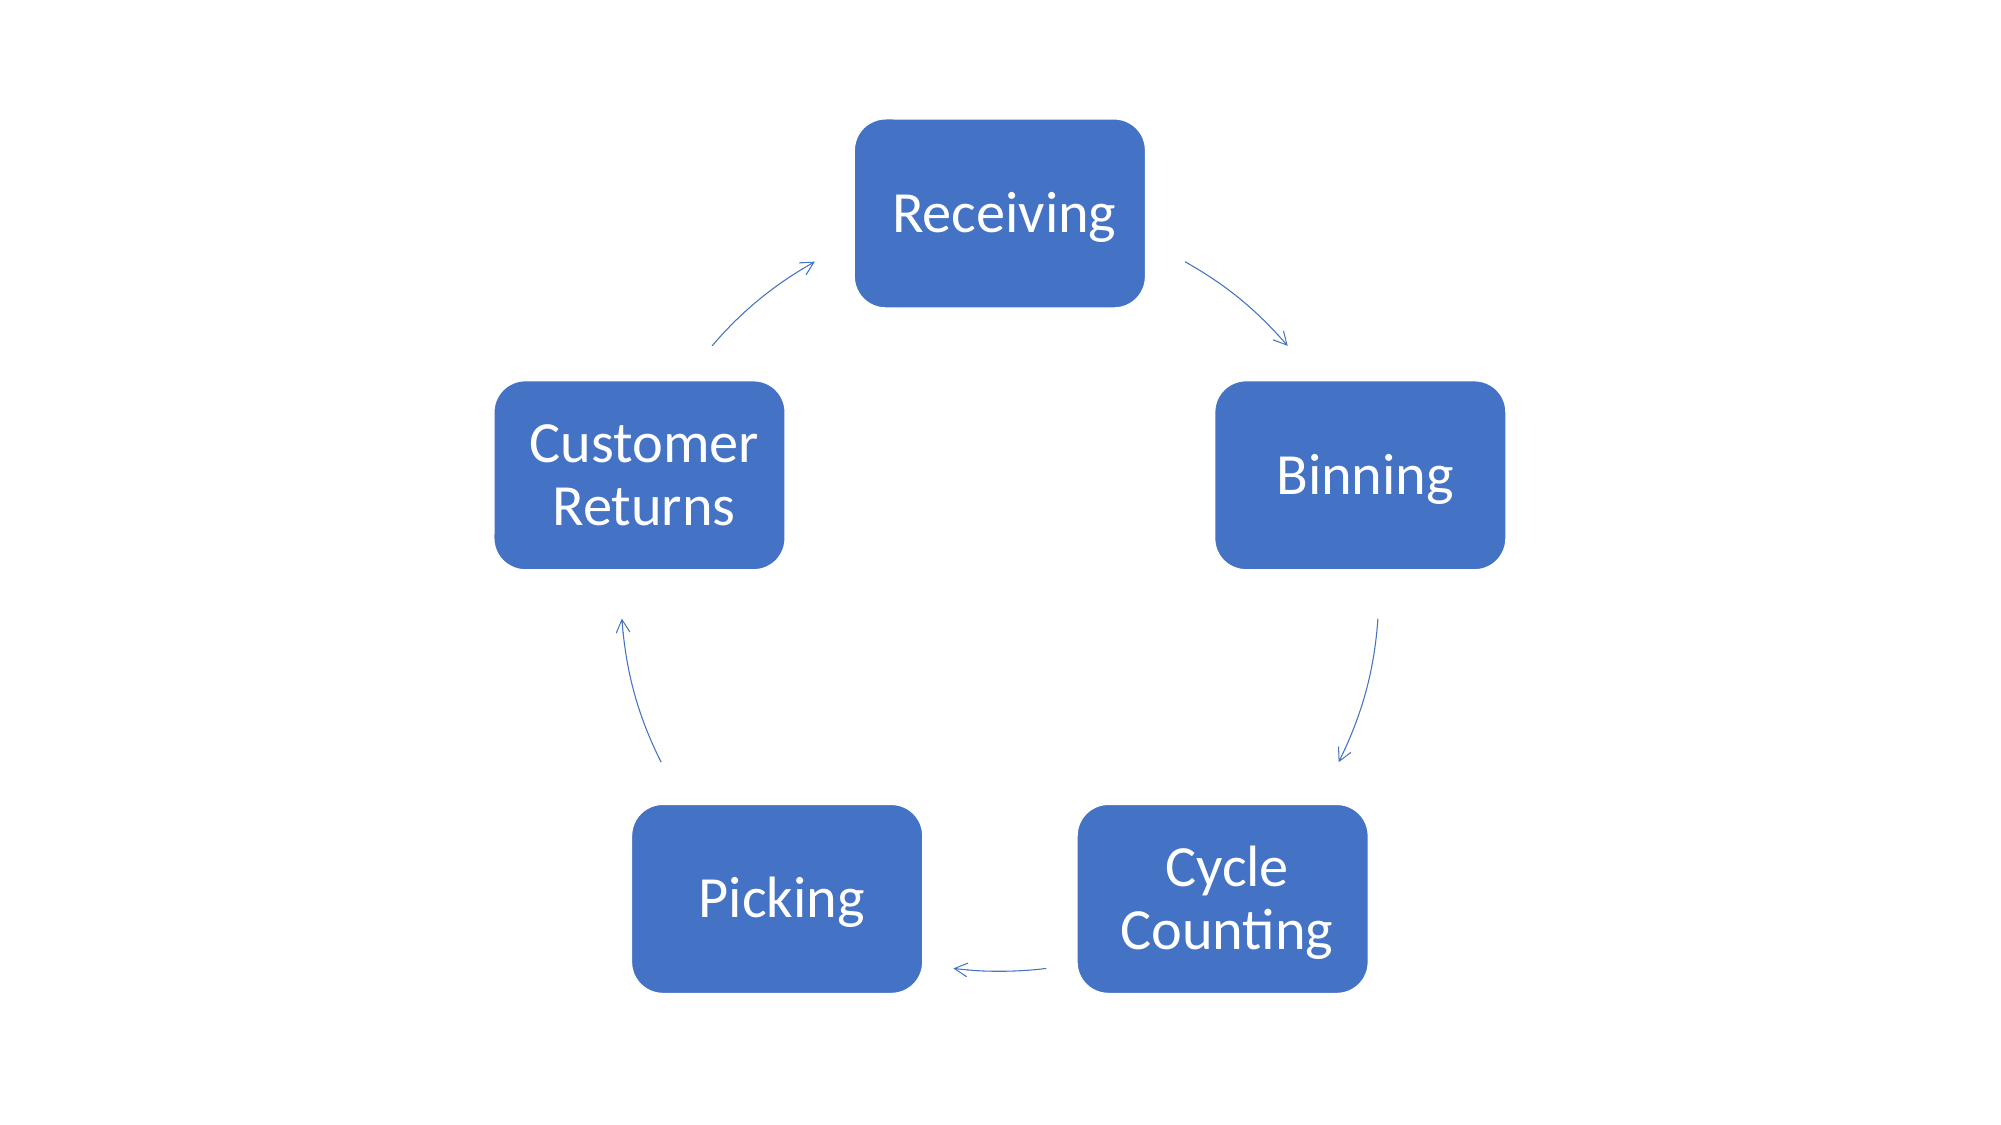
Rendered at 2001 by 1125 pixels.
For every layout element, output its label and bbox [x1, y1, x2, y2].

text_box [333, 117, 1667, 1007]
